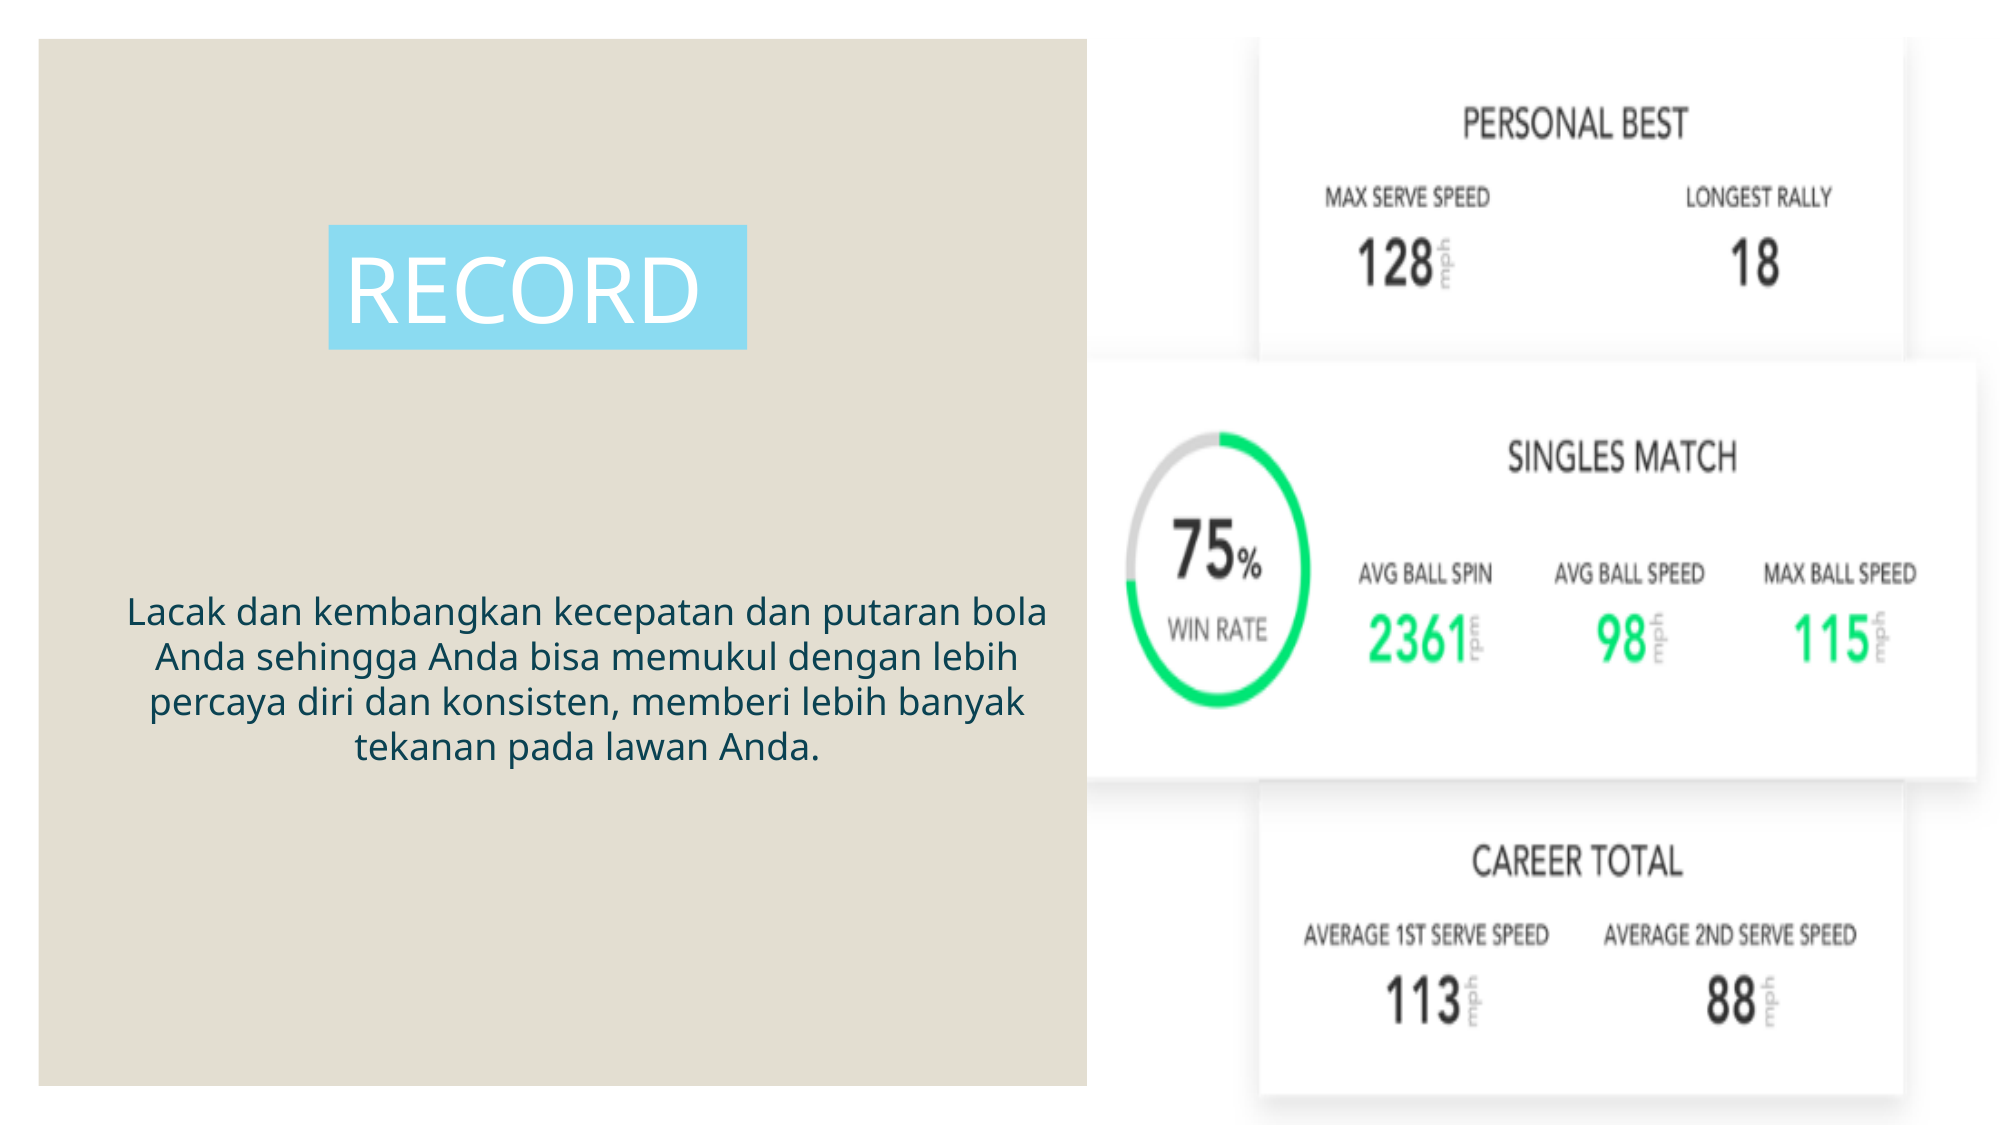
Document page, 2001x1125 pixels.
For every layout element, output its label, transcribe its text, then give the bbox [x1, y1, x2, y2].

picture [1087, 37, 2000, 1125]
text_box RECORD [328, 224, 748, 350]
text_box Lacak dan kembangkan kecepatan dan putaran bola Anda sehingga Anda bisa memukul dengan lebih percaya diri dan konsisten, memberi lebih banyak tekanan pada lawan Anda. [87, 580, 1081, 776]
